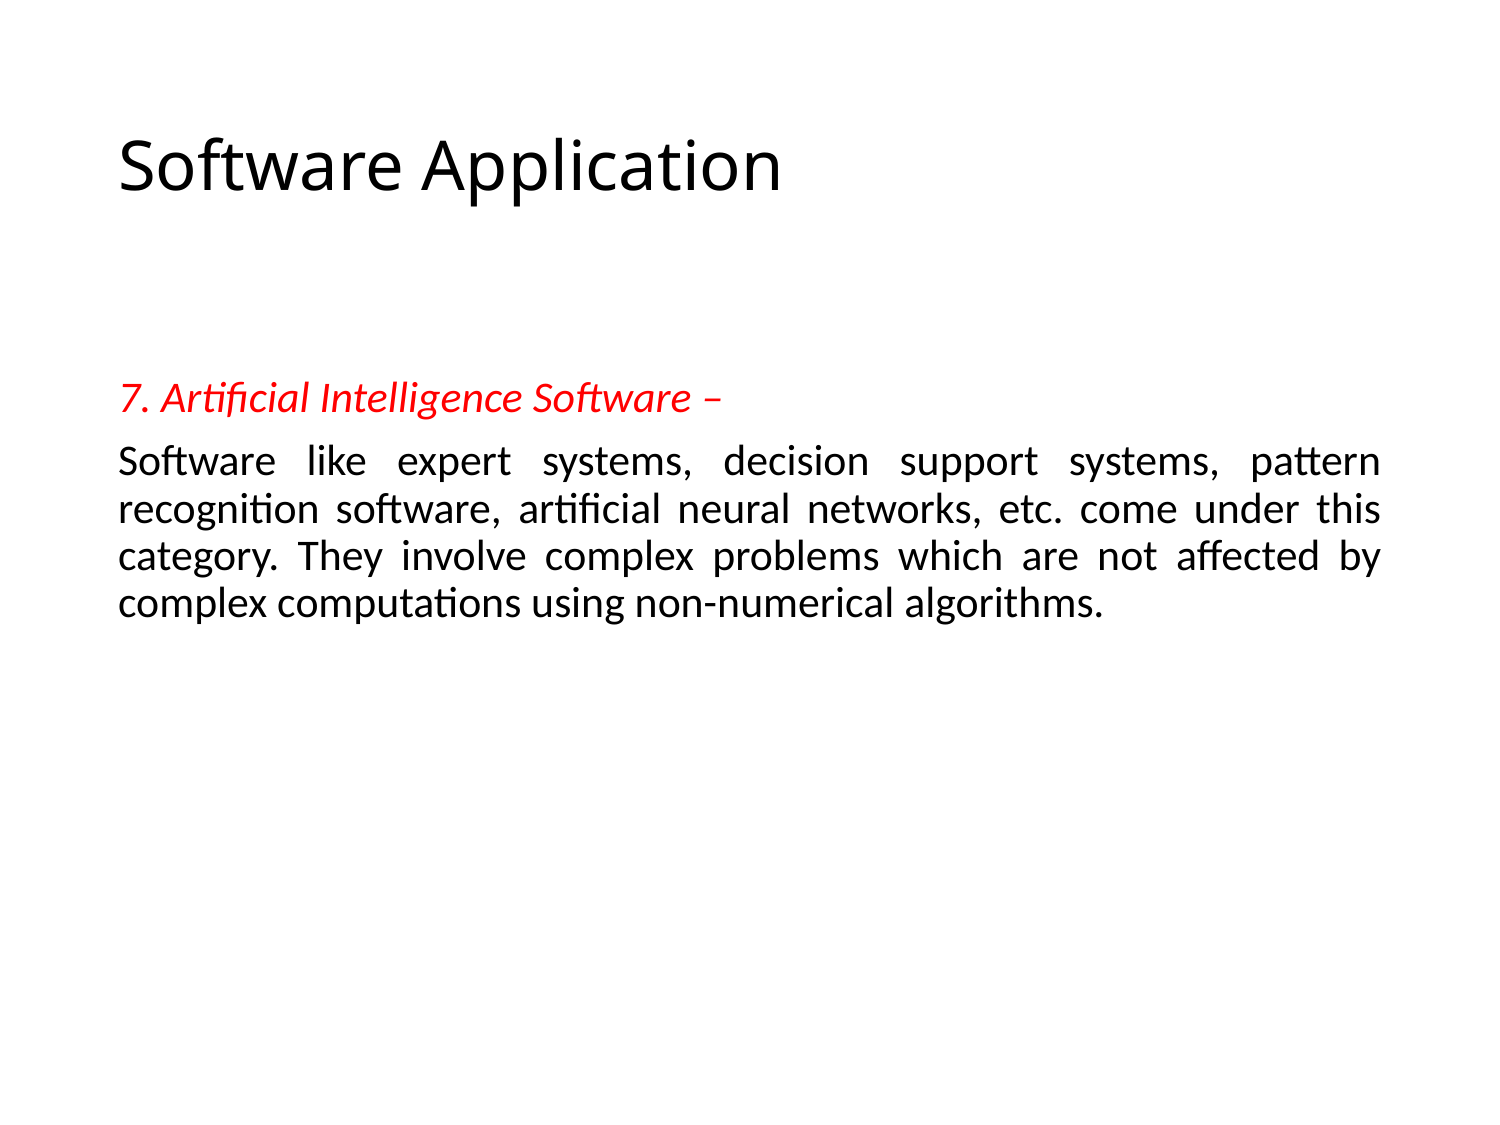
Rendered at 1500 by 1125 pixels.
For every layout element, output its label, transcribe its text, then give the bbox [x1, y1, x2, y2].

list 7. Artificial Intelligence Software – Software like expert systems, decision support systems, pattern recognition software, artificial neural networks, etc. come under this category. They involve complex problems which are not affected by complex computations using non-numerical algorithms. [103, 299, 1397, 1014]
title Software Application [103, 59, 1397, 278]
